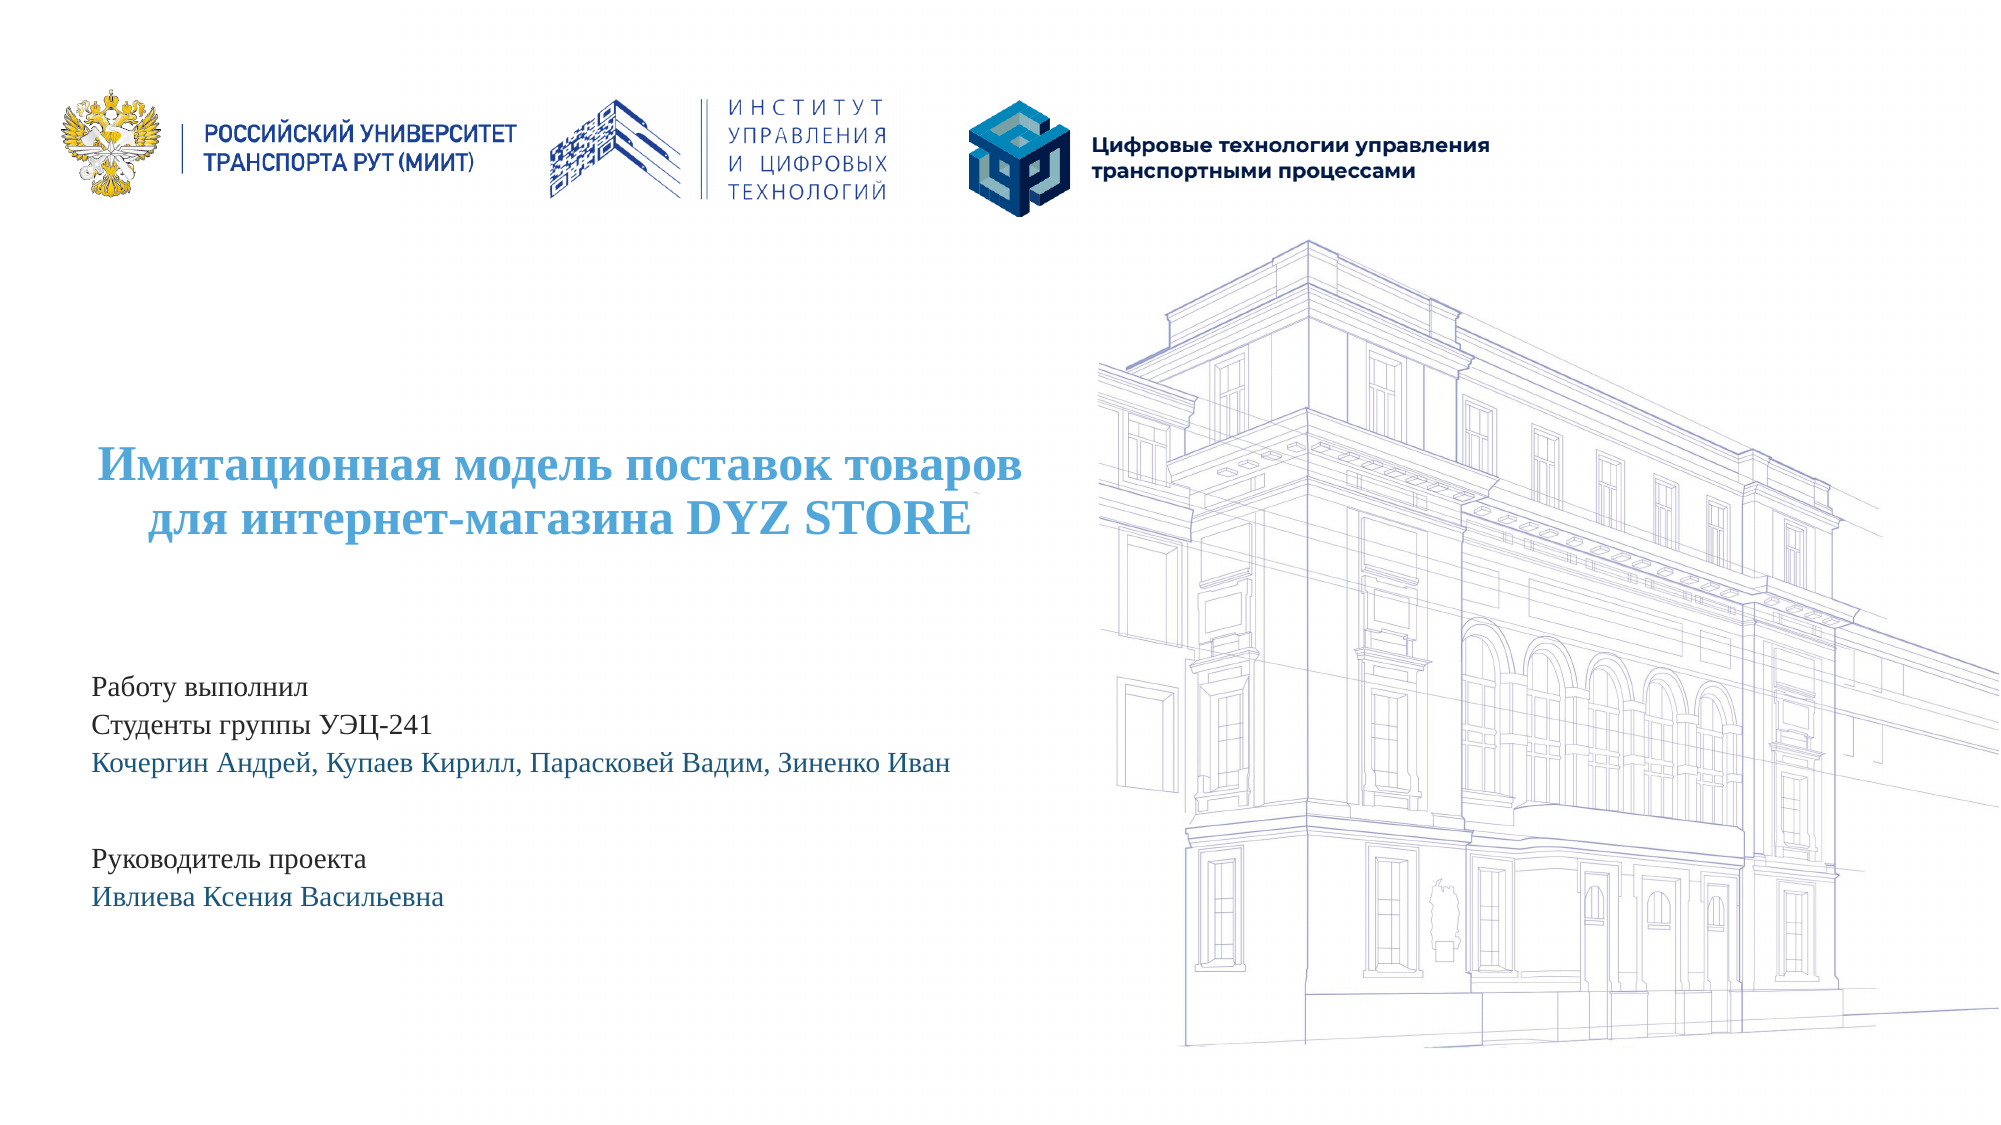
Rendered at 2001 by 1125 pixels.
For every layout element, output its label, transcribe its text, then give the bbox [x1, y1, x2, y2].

picture [60, 0, 1999, 1125]
subtitle Работу выполнил Студенты группы УЭЦ-241 Кочергин Андрей, Купаев Кирилл, Парасковей Вадим, Зиненко Иван Руководитель проекта Ивлиева Ксения Васильевна [76, 674, 1044, 1026]
title Имитационная модель поставок товаров для интернет-магазина DYZ STORE [76, 268, 1044, 660]
